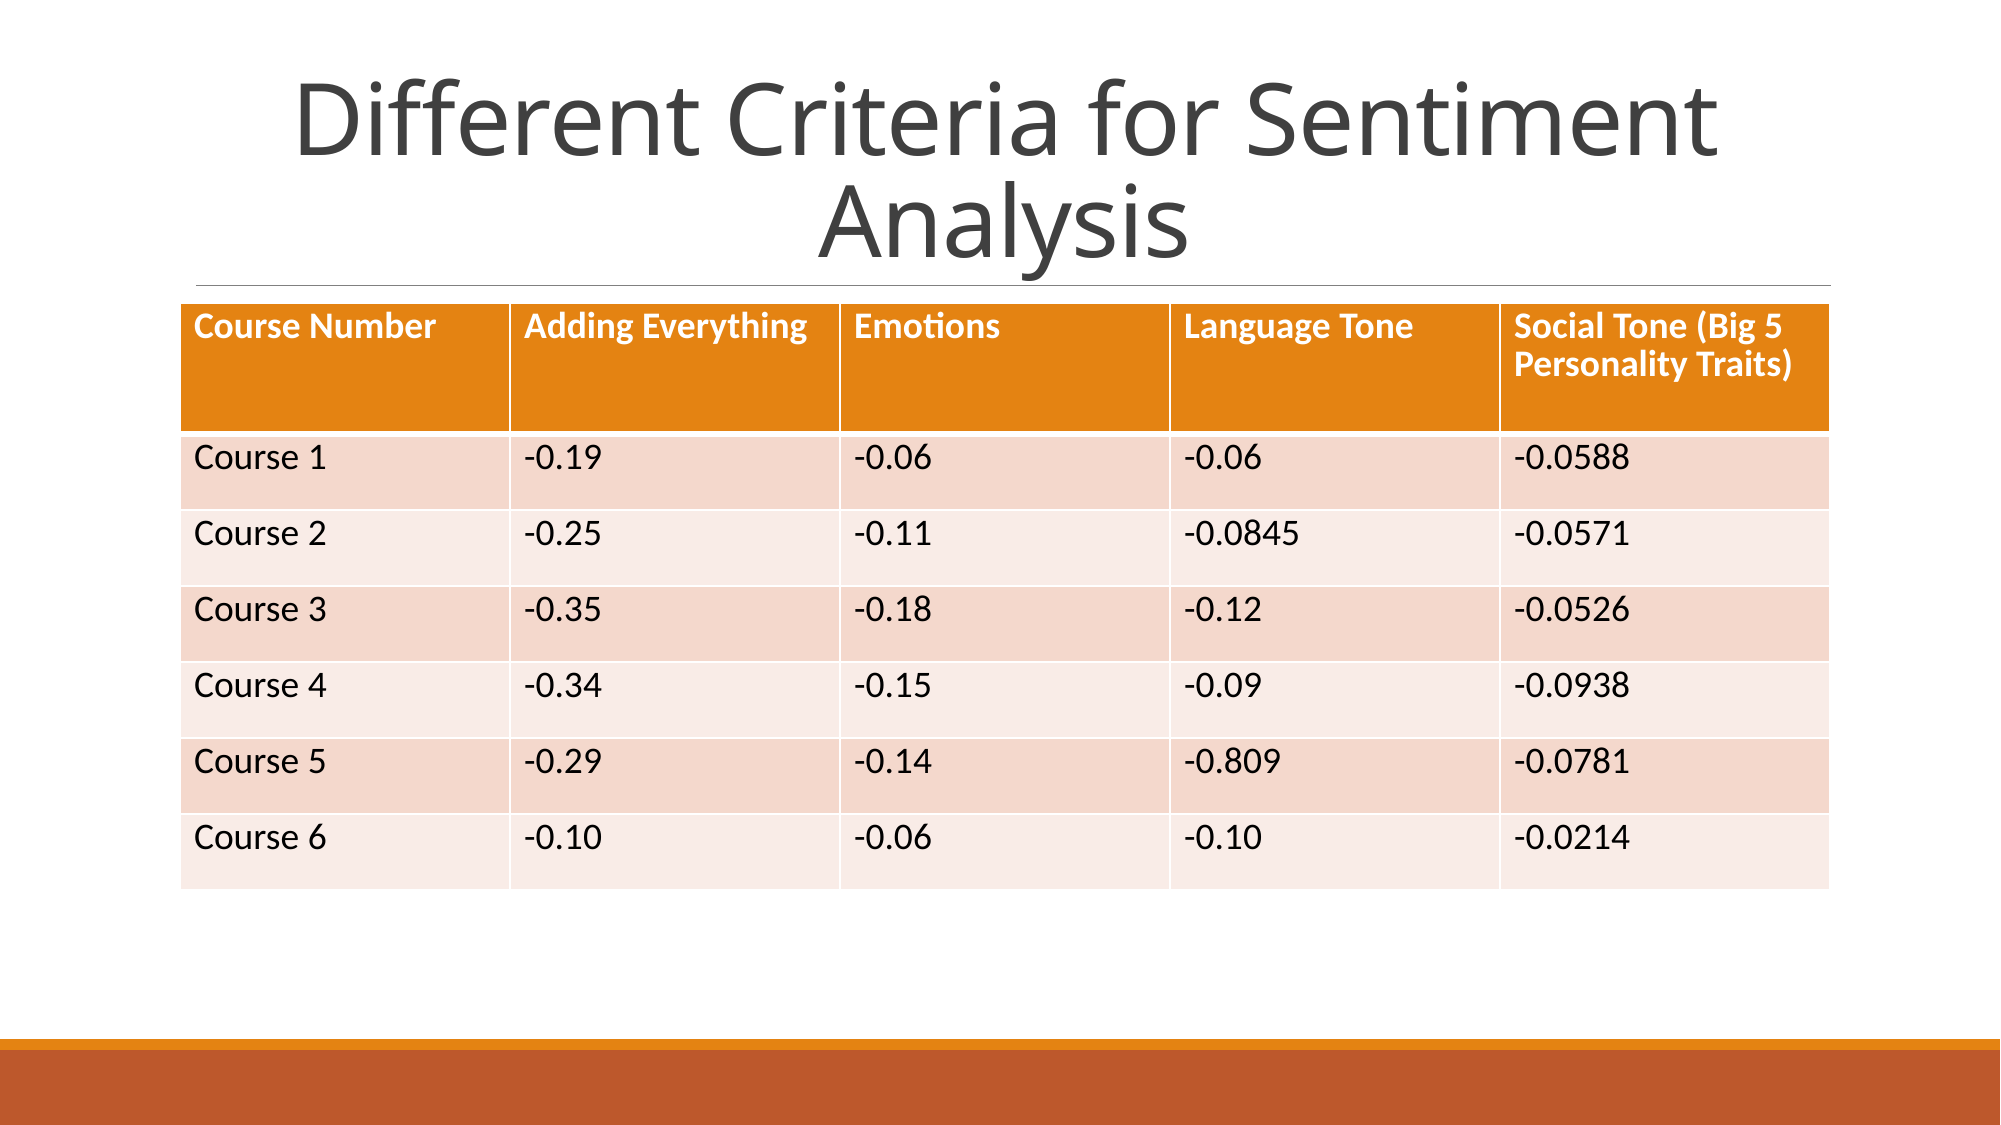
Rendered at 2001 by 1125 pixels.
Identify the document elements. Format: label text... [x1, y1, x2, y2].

table_cell -0.809 [1171, 739, 1499, 791]
table_header Emotions [841, 304, 1169, 431]
table_header Course Number [181, 304, 509, 431]
table_cell -0.25 [511, 511, 839, 585]
table_cell -0.06 [841, 437, 1169, 509]
table_cell Course 3 [181, 587, 509, 661]
table_cell Course 1 [181, 437, 509, 509]
table_cell -0.19 [511, 437, 839, 509]
table_header Adding Everything [511, 304, 839, 431]
table_cell -0.29 [511, 739, 839, 791]
table_cell -0.14 [841, 739, 1169, 791]
table_cell -0.35 [511, 587, 839, 661]
table_cell -0.0845 [1171, 511, 1499, 585]
table_cell -0.18 [841, 587, 1169, 661]
table_cell -0.0571 [1501, 511, 1829, 585]
table_cell -0.11 [841, 511, 1169, 585]
table_cell -0.09 [1171, 663, 1499, 737]
table_cell -0.06 [1171, 437, 1499, 509]
table_header Social Tone (Big 5 Personality Traits) [1501, 304, 1829, 431]
table_header Language Tone [1171, 304, 1499, 431]
table_cell -0.34 [511, 663, 839, 737]
table_cell Course 5 [181, 739, 509, 791]
table_cell -0.15 [841, 663, 1169, 737]
table_cell Course 2 [181, 511, 509, 585]
table_cell -0.0781 [1501, 739, 1829, 791]
table_cell -0.0588 [1501, 437, 1829, 509]
title Different Criteria for Sentiment Analysis [180, 47, 1830, 285]
table_cell -0.0526 [1501, 587, 1829, 661]
table_cell -0.0938 [1501, 663, 1829, 737]
text_box [137, 791, 1863, 1014]
table_cell Course 4 [181, 663, 509, 737]
table_cell -0.12 [1171, 587, 1499, 661]
